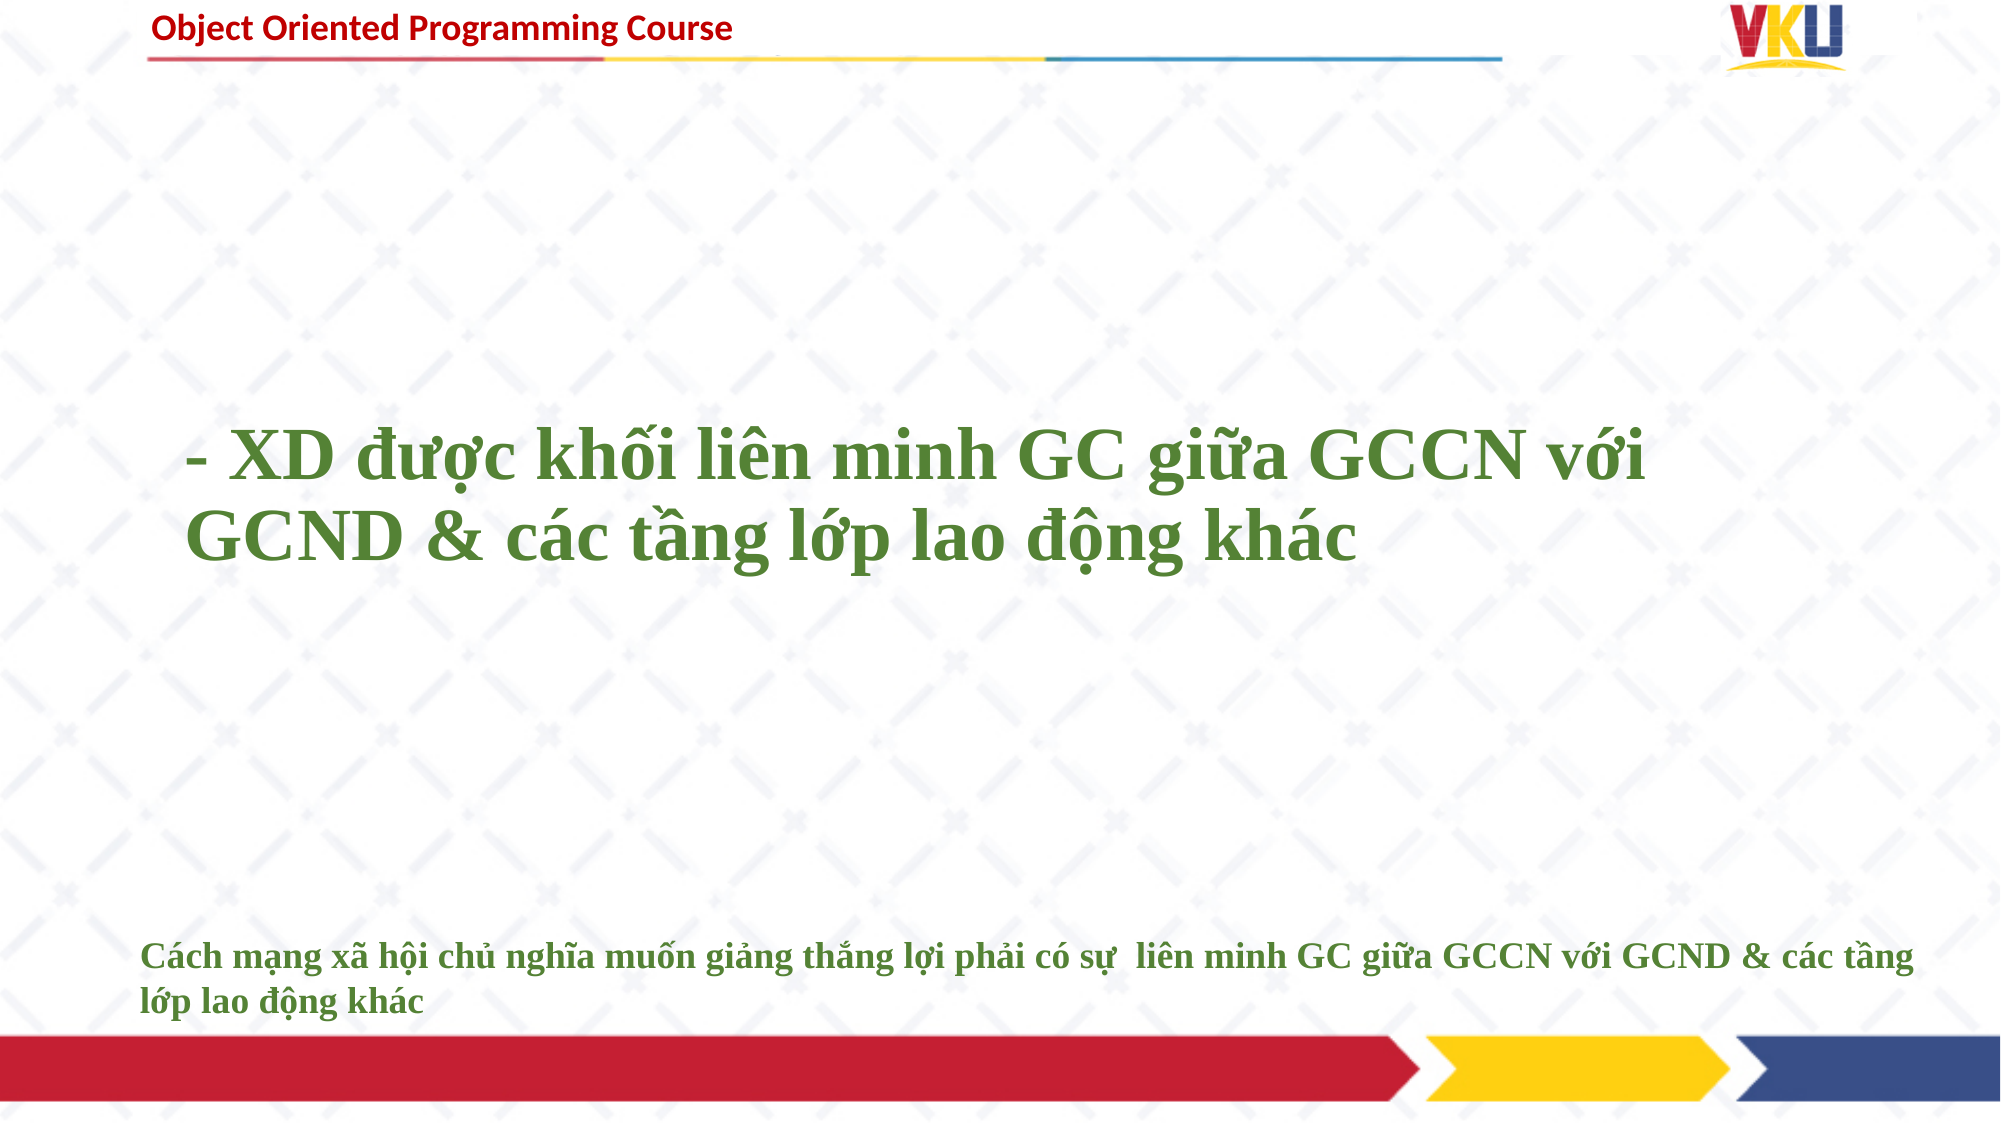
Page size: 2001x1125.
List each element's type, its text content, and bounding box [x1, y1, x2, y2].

picture [0, 0, 2001, 1125]
title - XD được khối liên minh GC giữa GCCN với GCND & các tầng lớp lao động khác [169, 386, 1895, 605]
text_box Cách mạng xã hội chủ nghĩa muốn giảng thắng lợi phải có sự liên minh GC giữa GCCN với GCND & các tầng lớp lao động khác [124, 923, 1940, 1028]
